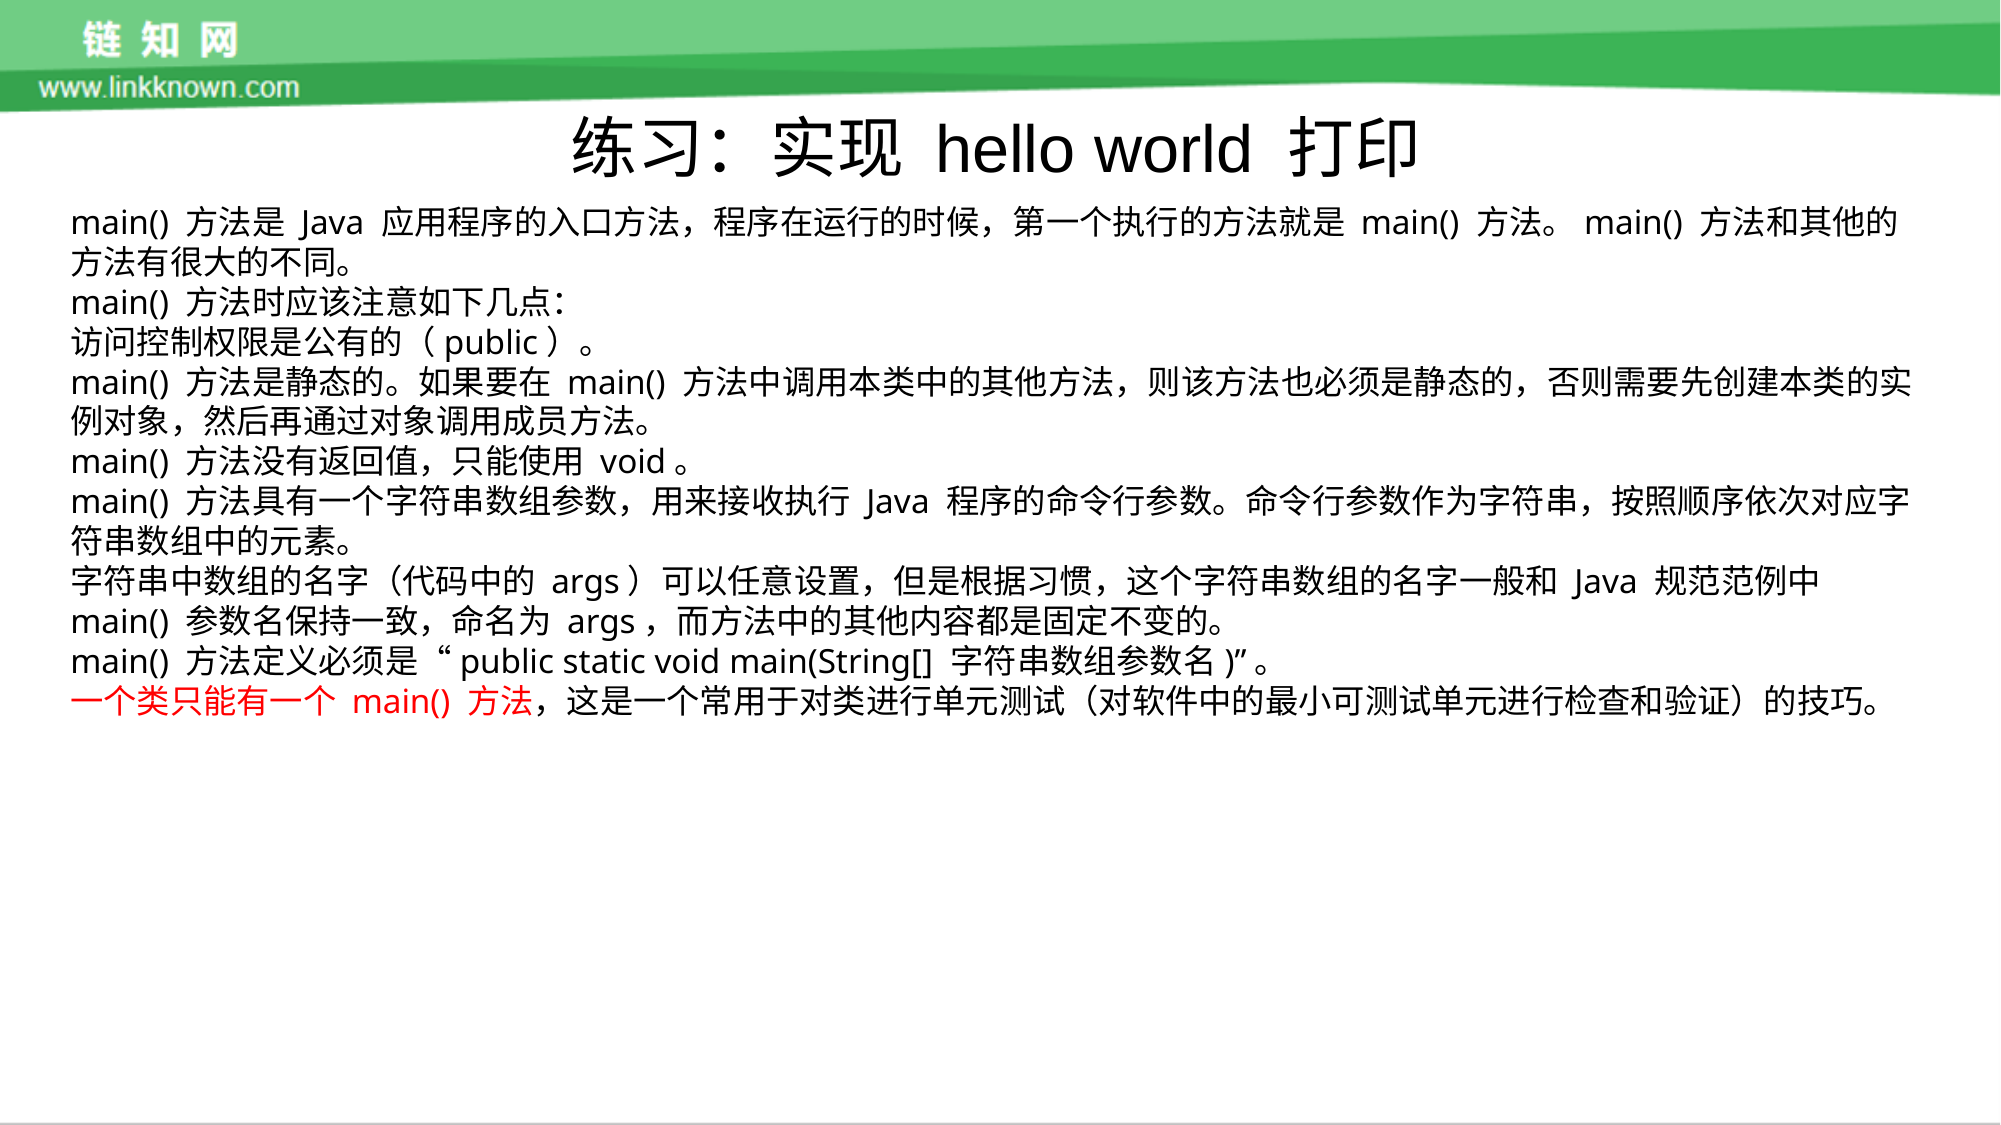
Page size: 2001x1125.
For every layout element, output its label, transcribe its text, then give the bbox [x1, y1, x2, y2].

picture [0, 0, 2001, 1125]
text_box 练习：实现 hello world 打印 [555, 97, 1561, 193]
text_box main() 方法是 Java 应用程序的入口方法，程序在运行的时候，第一个执行的方法就是 main() 方法。main() 方法和其他的方法有很大的不同。 main() 方法时应该注意如下几点： 访问控制权限是公有的（public）。 main() 方法是静态的。如果要在 main() 方法中调用本类中的其他方法，则该方法也必须是静态的，否则需要先创建本类的实例对象，然后再通过对象调用成员方法。 main() 方法没有返回值，只能使用 void。 main() 方法具有一个字符串数组参数，用来接收执行 Java 程序的命令行参数。命令行参数作为字符串，按照顺序依次对应字符串数组中的元素。 字符串中数组的名字（代码中的 args）可以任意设置，但是根据习惯，这个字符串数组的名字一般和 Java 规范范例中 main() 参数名保持一致，命名为 args，而方法中的其他内容都是固定不变的。 main() 方法定义必须是“public static void main(String[] 字符串数组参数名)”。 一个类只能有一个 main() 方法，这是一个常用于对类进行单元测试（对软件中的最小可测试单元进行检查和验证）的技巧。 [55, 193, 1935, 728]
